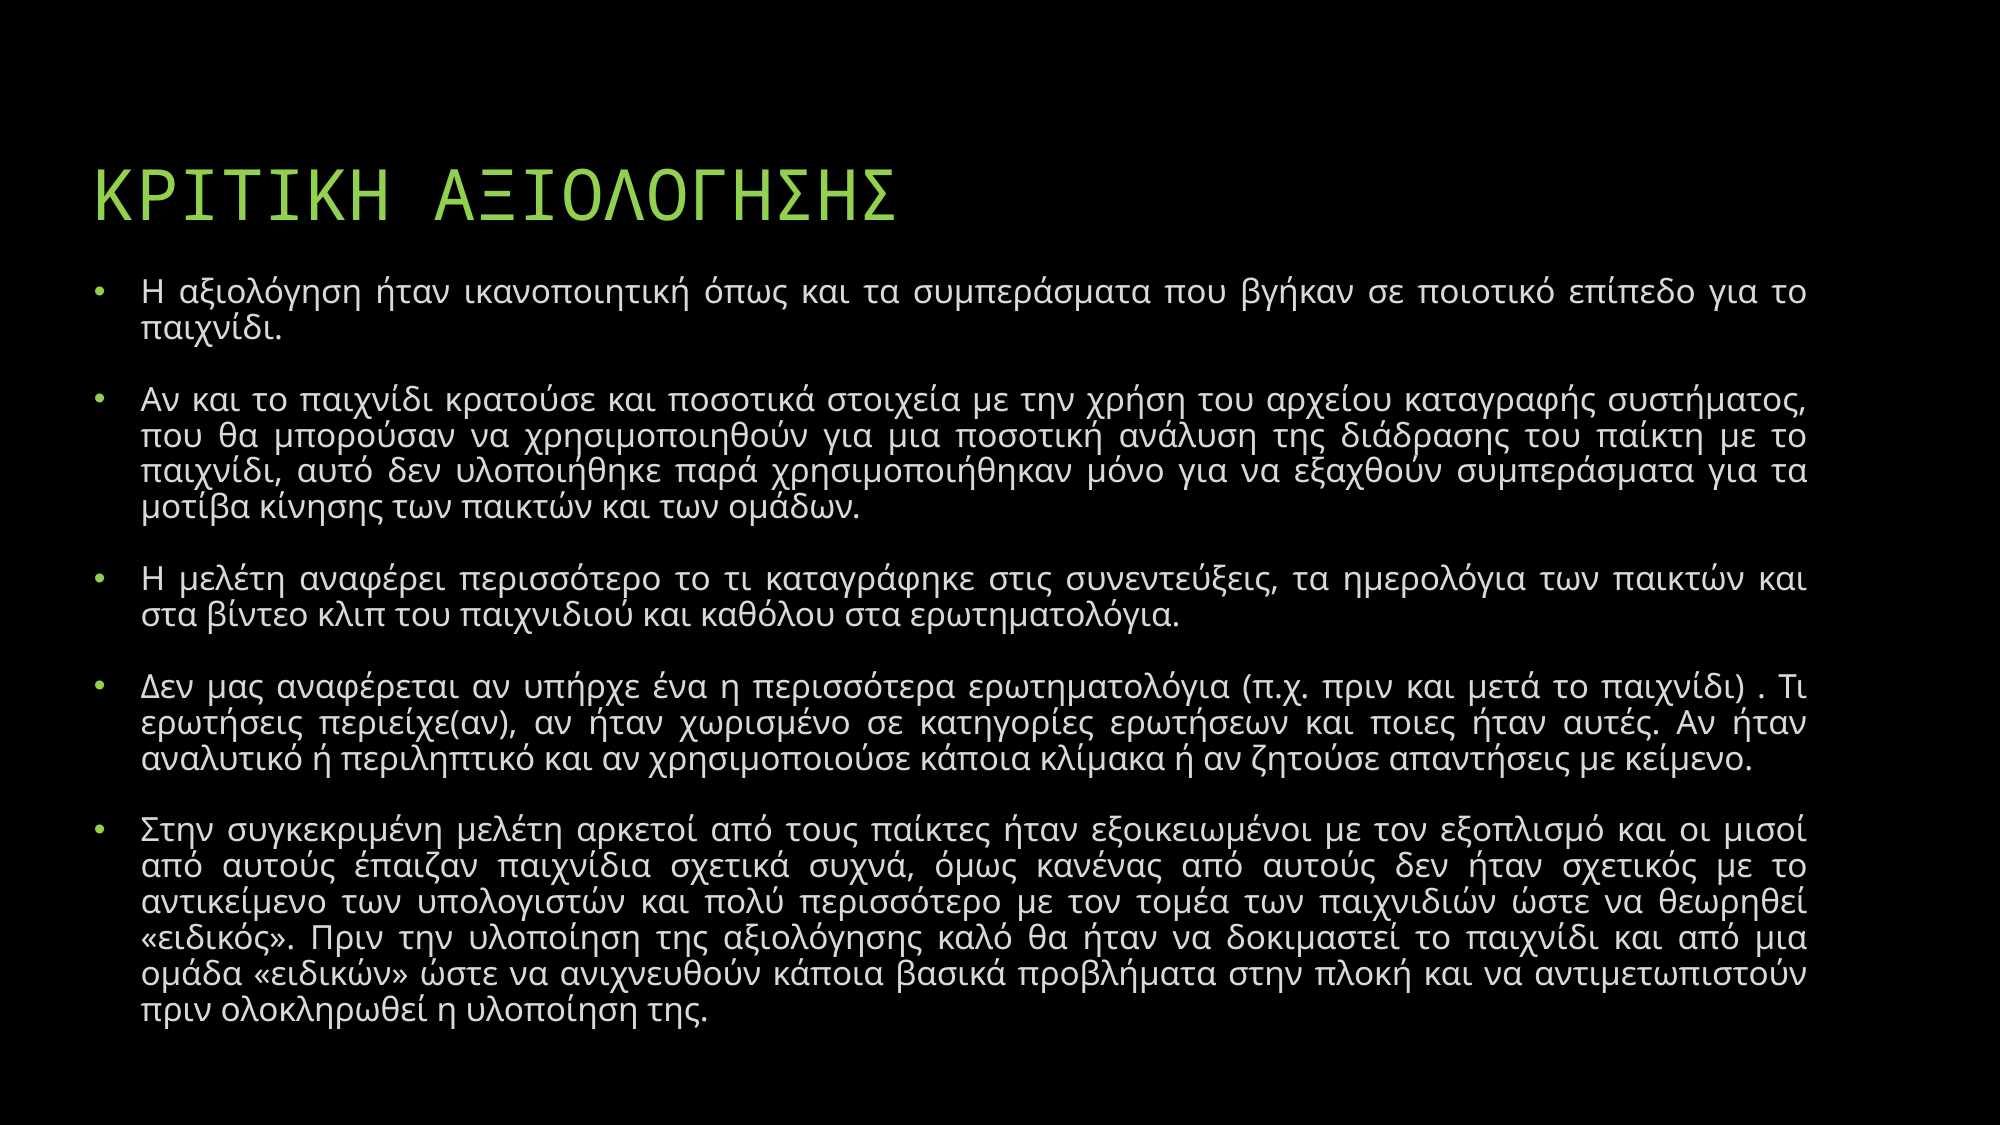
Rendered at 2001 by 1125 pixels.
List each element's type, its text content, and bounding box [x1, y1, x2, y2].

list Η αξιολόγηση ήταν ικανοποιητική όπως και τα συμπεράσματα που βγήκαν σε ποιοτικό επίπεδο για το παιχνίδι. Αν και το παιχνίδι κρατούσε και ποσοτικά στοιχεία με την χρήση του αρχείου καταγραφής συστήματος, που θα μπορούσαν να χρησιμοποιηθούν για μια ποσοτική ανάλυση της διάδρασης του παίκτη με το παιχνίδι, αυτό δεν υλοποιήθηκε παρά χρησιμοποιήθηκαν μόνο για να εξαχθούν συμπεράσματα για τα μοτίβα κίνησης των παικτών και των ομάδων. Η μελέτη αναφέρει περισσότερο το τι καταγράφηκε στις συνεντεύξεις, τα ημερολόγια των παικτών και στα βίντεο κλιπ του παιχνιδιού και καθόλου στα ερωτηματολόγια. Δεν μας αναφέρεται αν υπήρχε ένα η περισσότερα ερωτηματολόγια (π.χ. πριν και μετά το παιχνίδι) . Τι ερωτήσεις περιείχε(αν), αν ήταν χωρισμένο σε κατηγορίες ερωτήσεων και ποιες ήταν αυτές. Αν ήταν αναλυτικό ή περιληπτικό και αν χρησιμοποιούσε κάποια κλίμακα ή αν ζητούσε απαντήσεις με κείμενο. Στην συγκεκριμένη μελέτη αρκετοί από τους παίκτες ήταν εξοικειωμένοι με τον εξοπλισμό και οι μισοί από αυτούς έπαιζαν παιχνίδια σχετικά συχνά, όμως κανένας από αυτούς δεν ήταν σχετικός με το αντικείμενο των υπολογιστών και πολύ περισσότερο με τον τομέα των παιχνιδιών ώστε να θεωρηθεί «ειδικός». Πριν την υλοποίηση της αξιολόγησης καλό θα ήταν να δοκιμαστεί το παιχνίδι και από μια ομάδα «ειδικών» ώστε να ανιχνευθούν κάποια βασικά προβλήματα στην πλοκή και να αντιμετωπιστούν πριν ολοκληρωθεί η υλοποίηση της. [78, 267, 1825, 1047]
title ΚΡΙΤΙΚΗ ΑΞΙΟΛΟΓΗΣΗΣ [78, 42, 1825, 244]
